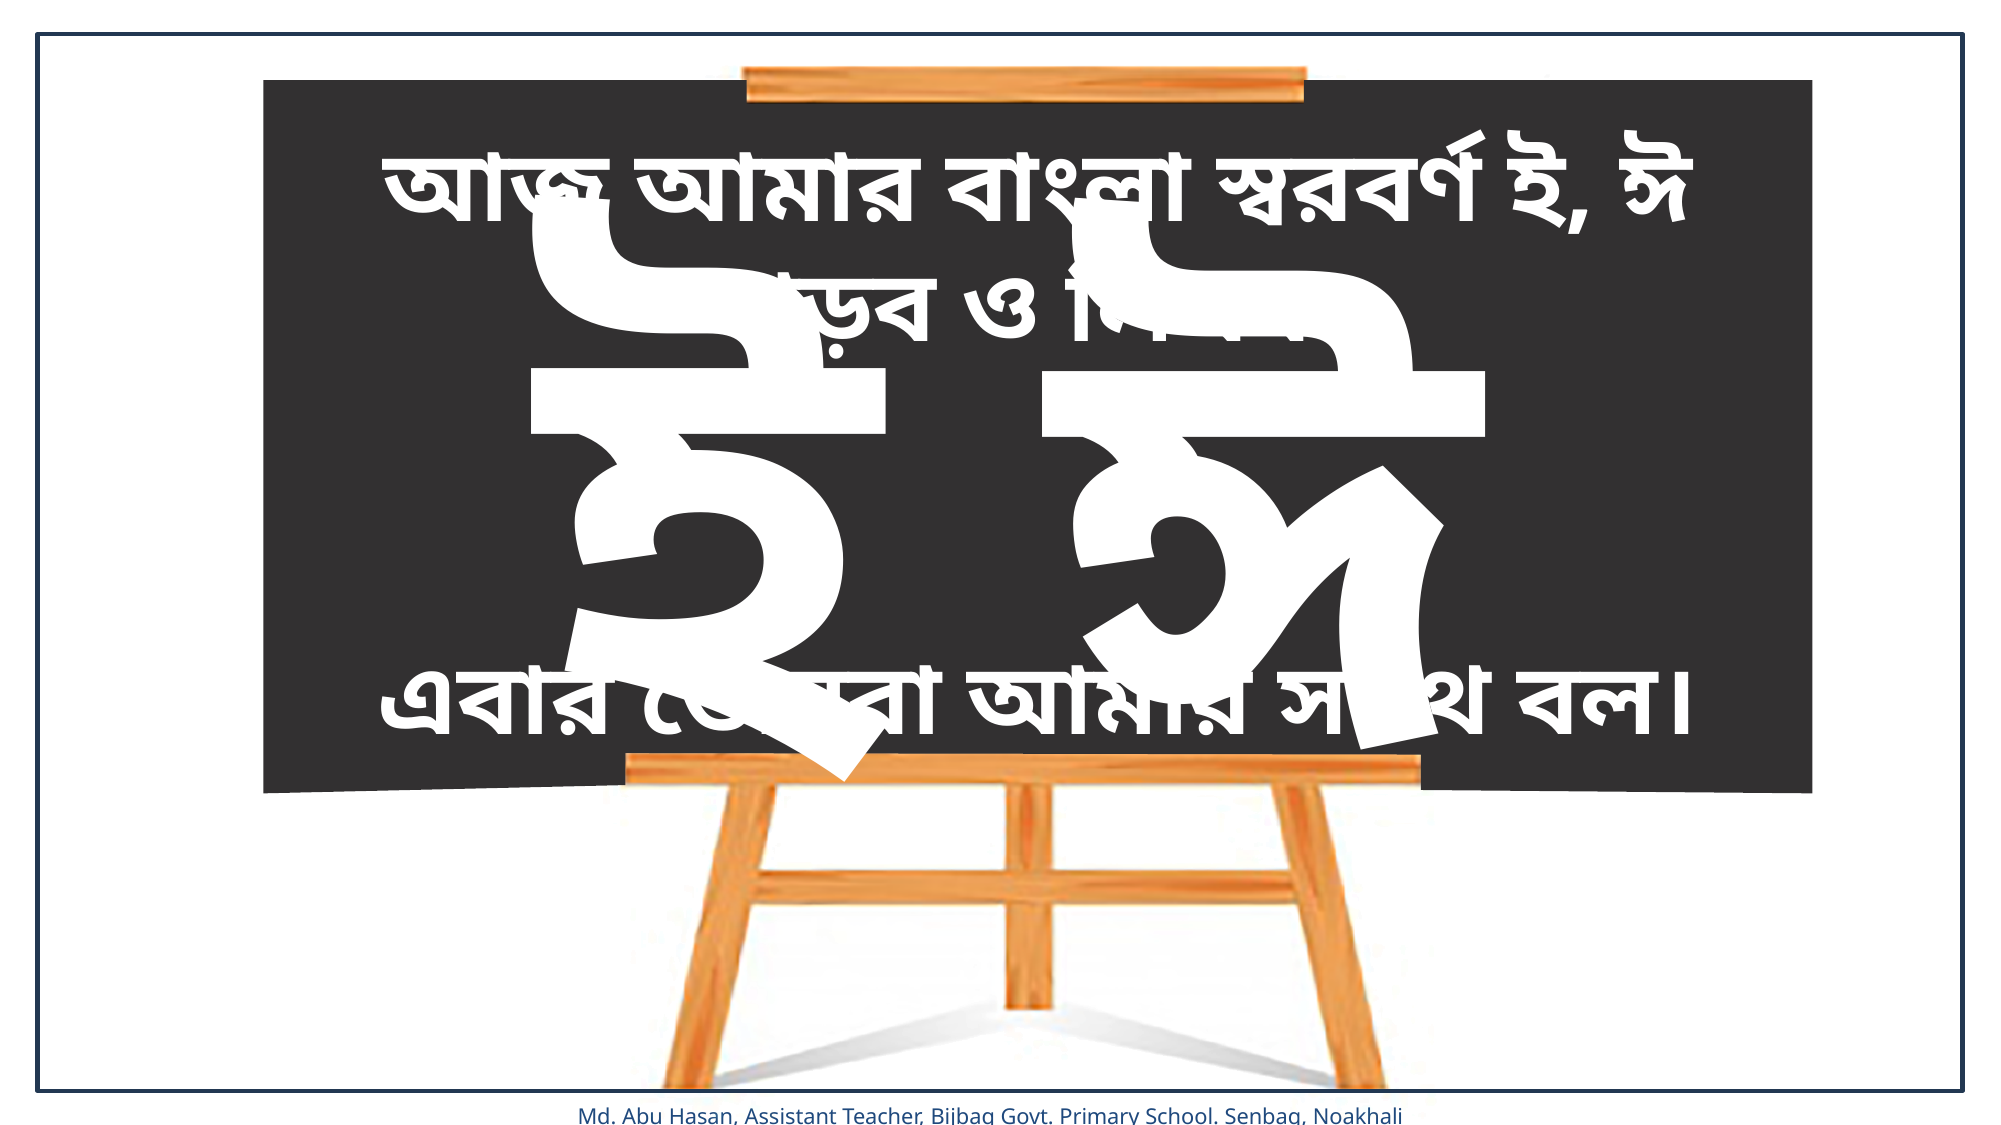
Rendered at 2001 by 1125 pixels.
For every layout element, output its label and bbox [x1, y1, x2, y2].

text_box [1818, 32, 1965, 1093]
text_box [35, 32, 258, 1093]
text_box [263, 0, 1813, 1125]
